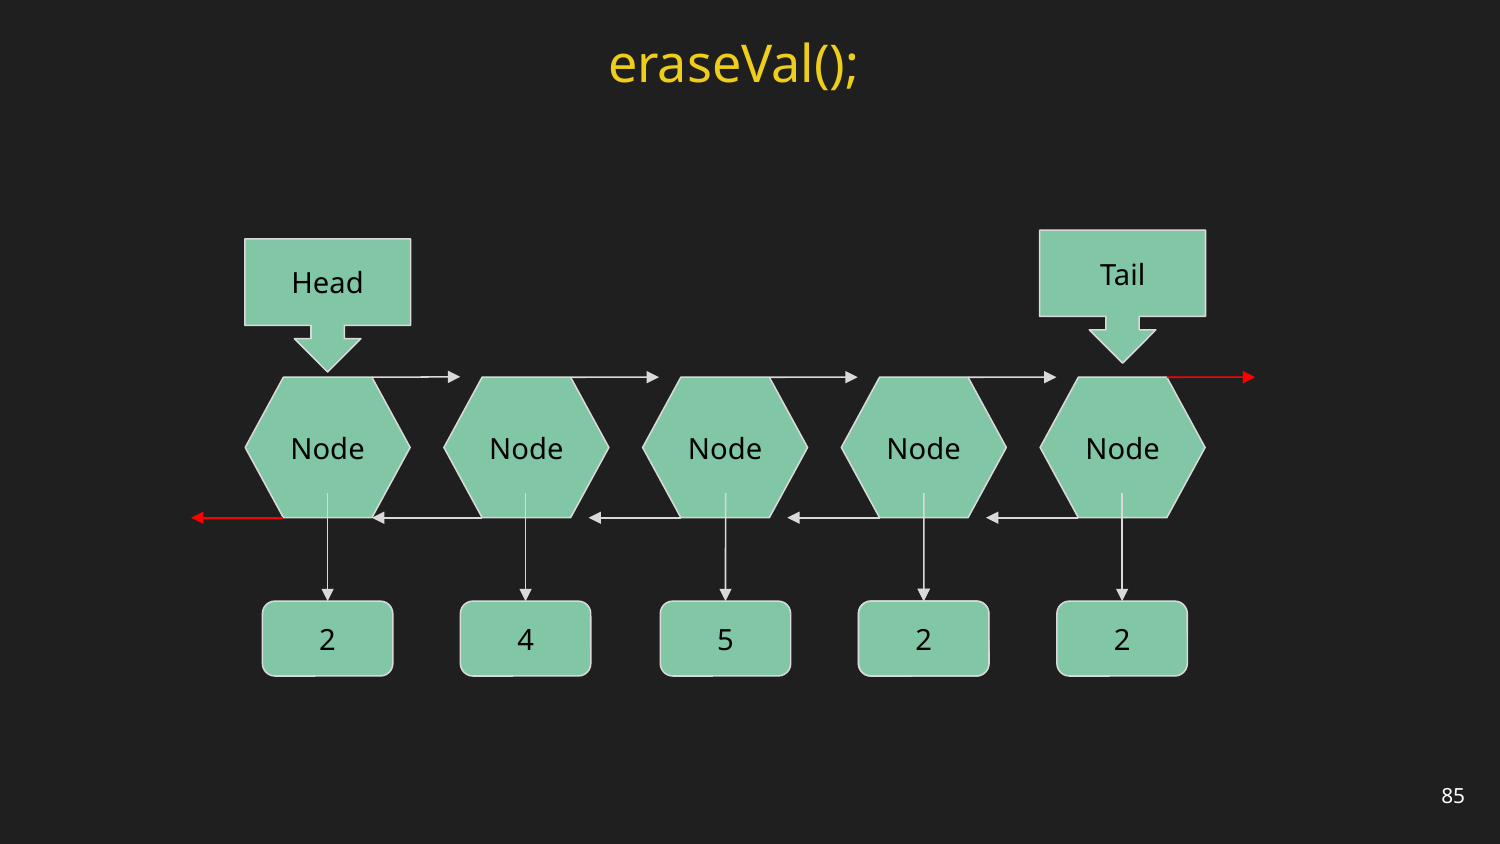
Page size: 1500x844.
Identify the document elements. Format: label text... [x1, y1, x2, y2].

title eraseVal(); [593, 14, 1263, 117]
text_box Node [443, 377, 609, 518]
text_box Node [1040, 377, 1206, 518]
text_box 4 [460, 601, 591, 677]
text_box 2 [1056, 601, 1188, 677]
text_box Tail [1039, 230, 1206, 364]
text_box 5 [660, 601, 791, 677]
text_box Head [244, 238, 411, 372]
text_box Node [841, 377, 1007, 518]
text_box 2 [262, 601, 393, 677]
text_box Node [642, 377, 808, 518]
slide_number 85 [1389, 764, 1480, 830]
text_box Node [245, 377, 411, 518]
text_box 2 [858, 601, 989, 677]
